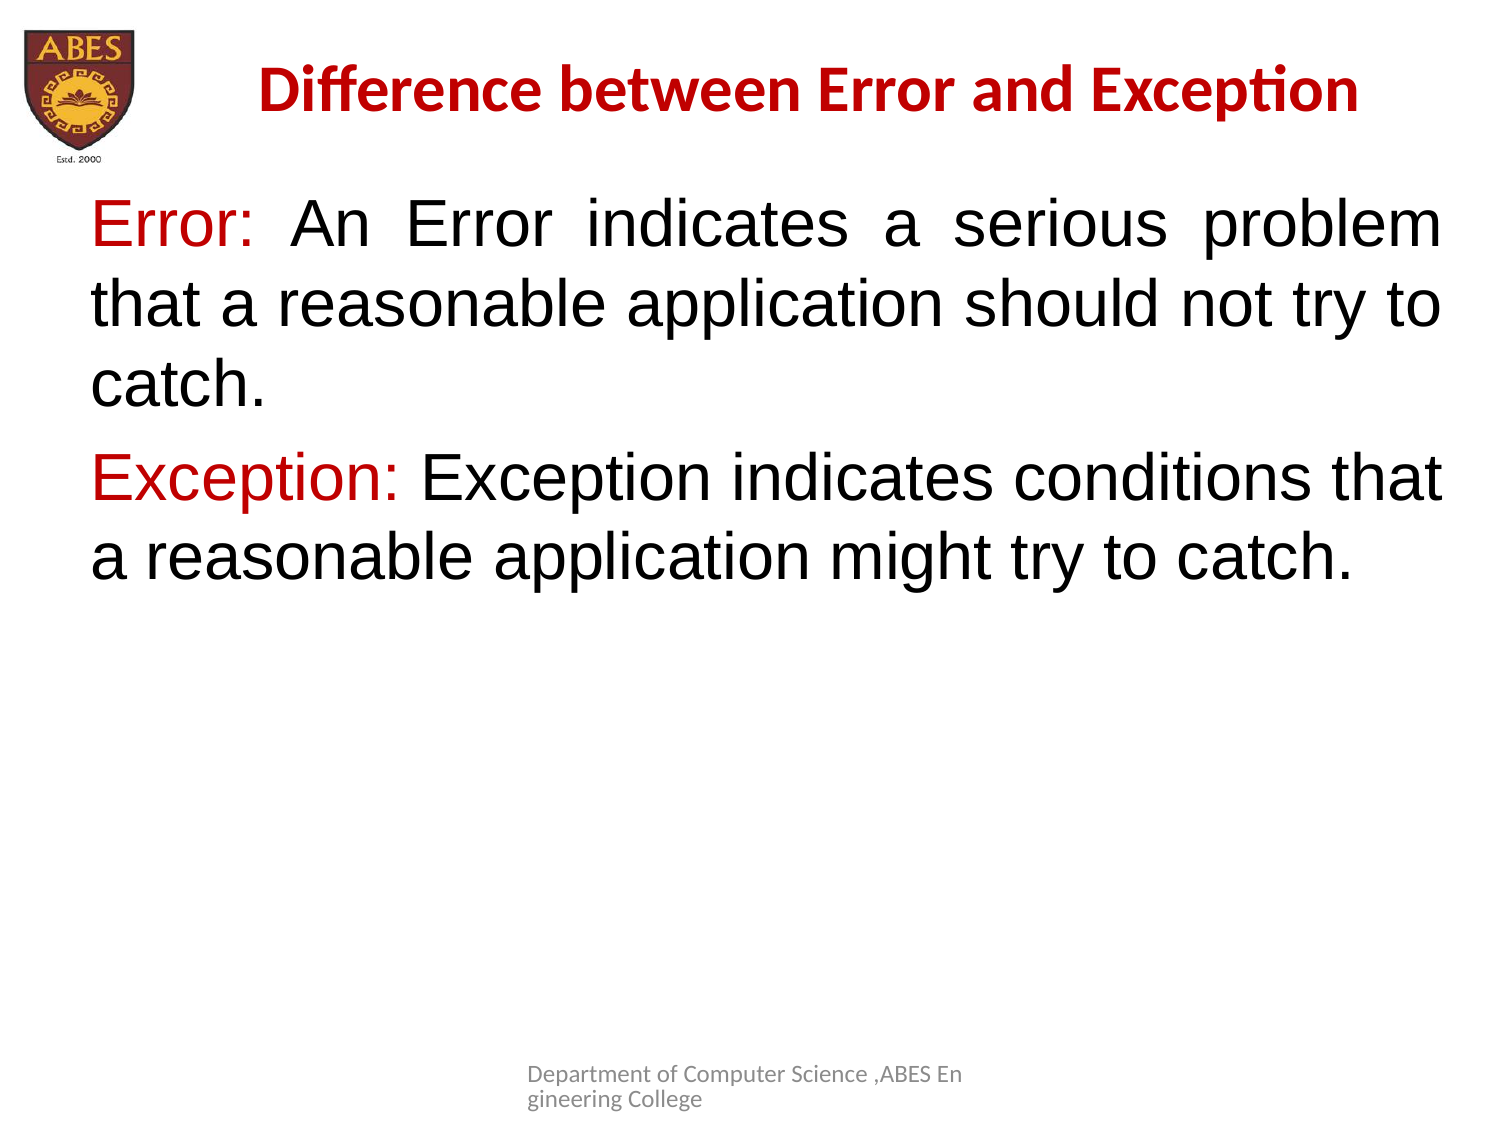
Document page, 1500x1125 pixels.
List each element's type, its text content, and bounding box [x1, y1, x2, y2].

footer Department of Computer Science ,ABES Engineering College [512, 1042, 988, 1103]
list Error: An Error indicates a serious problem that a reasonable application should not try to catch. Exception: Exception indicates conditions that a reasonable application might try to catch. [75, 172, 1459, 1106]
picture [0, 18, 158, 168]
title Difference between Error and Exception [194, 45, 1425, 126]
